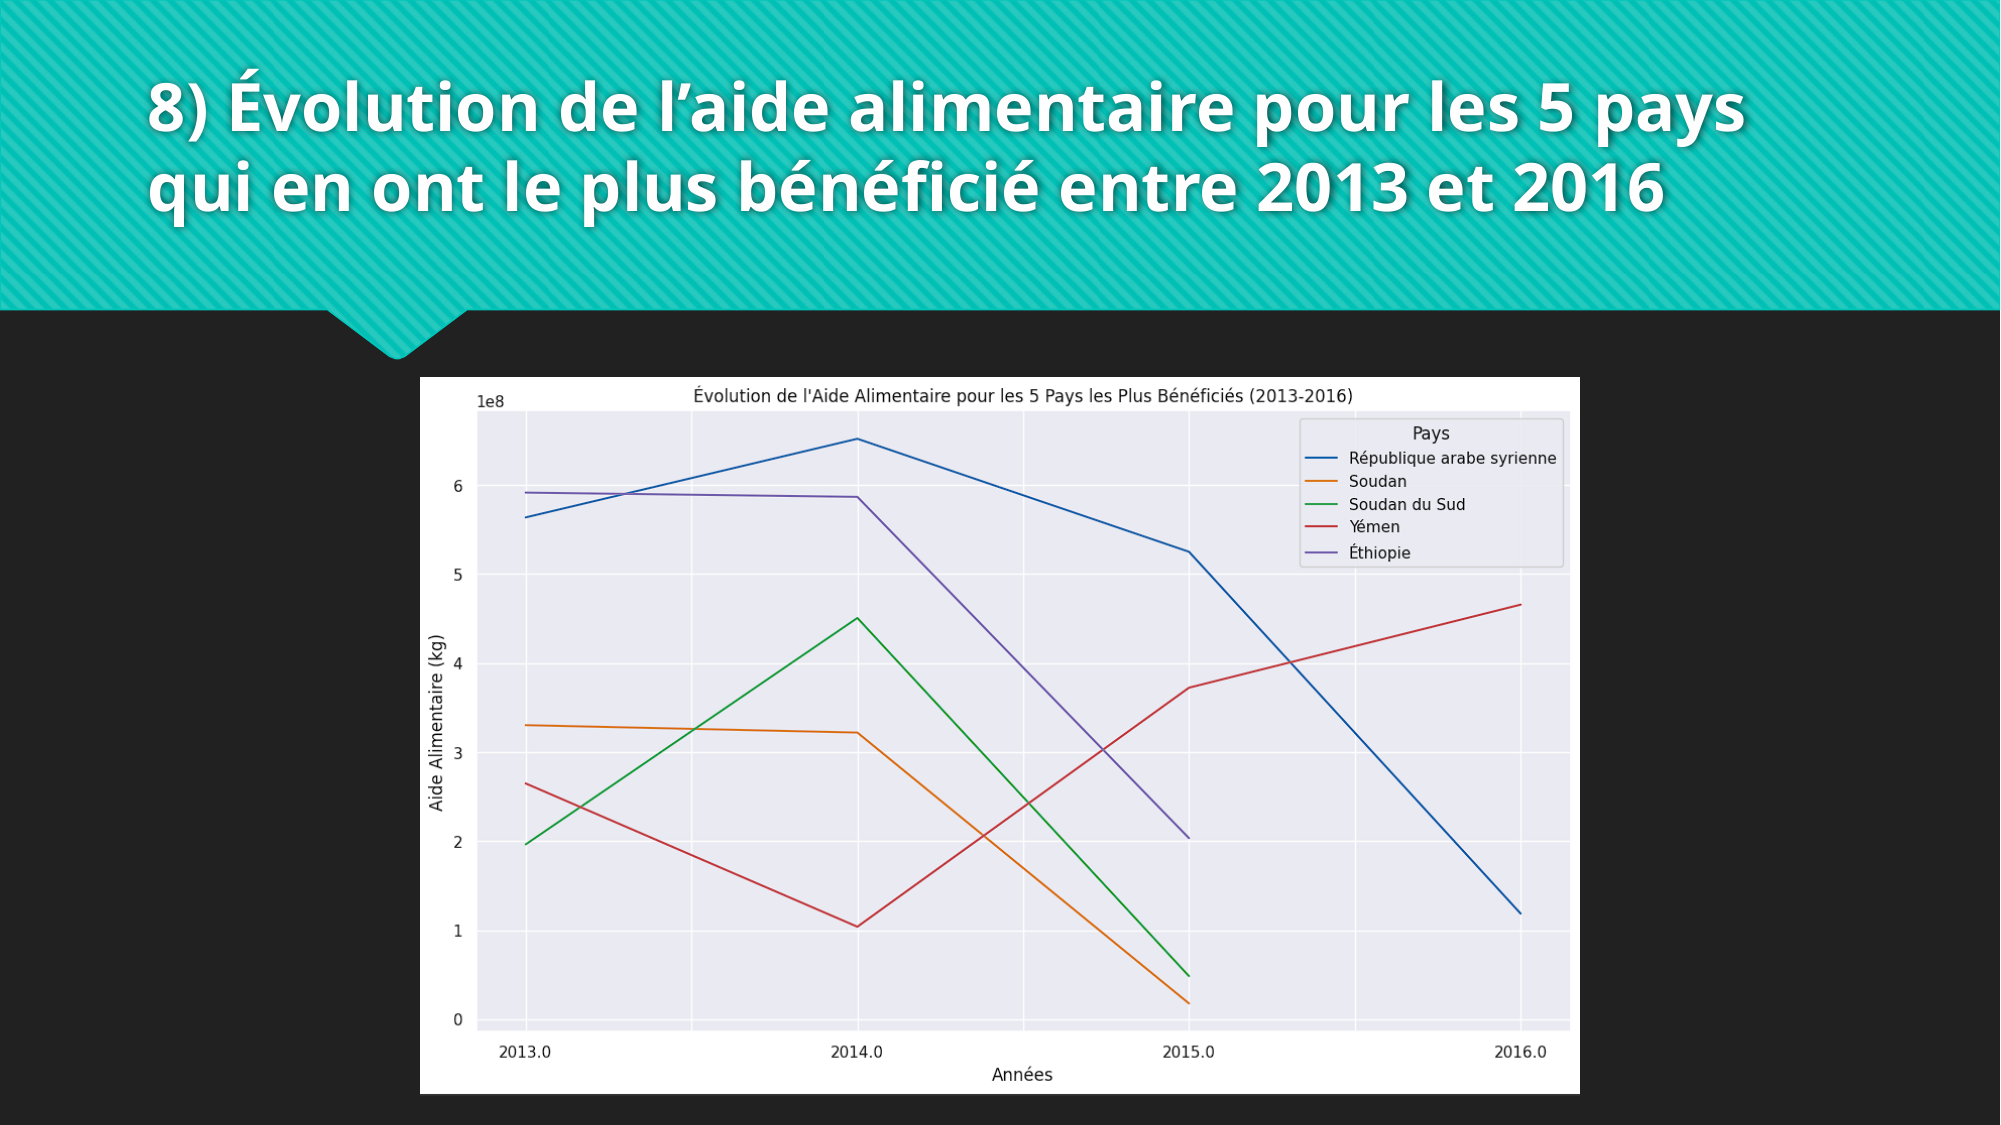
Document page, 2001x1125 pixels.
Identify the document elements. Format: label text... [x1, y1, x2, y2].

picture [1, 1, 1999, 357]
picture [420, 376, 1580, 1096]
title 8) Évolution de l’aide alimentaire pour les 5 pays qui en ont le plus bénéficié entre 2013 et 2016 [132, 73, 1868, 233]
